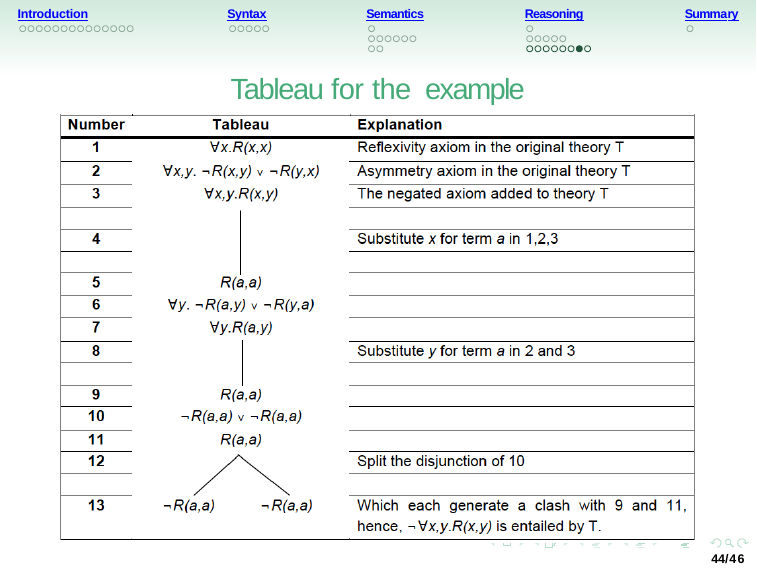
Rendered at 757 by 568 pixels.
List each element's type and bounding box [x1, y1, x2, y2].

slide_number [707, 551, 748, 568]
text_box [725, 539, 734, 548]
text_box [58, 113, 697, 543]
text_box [0, 0, 756, 106]
text_box [710, 538, 722, 548]
text_box [737, 538, 749, 548]
